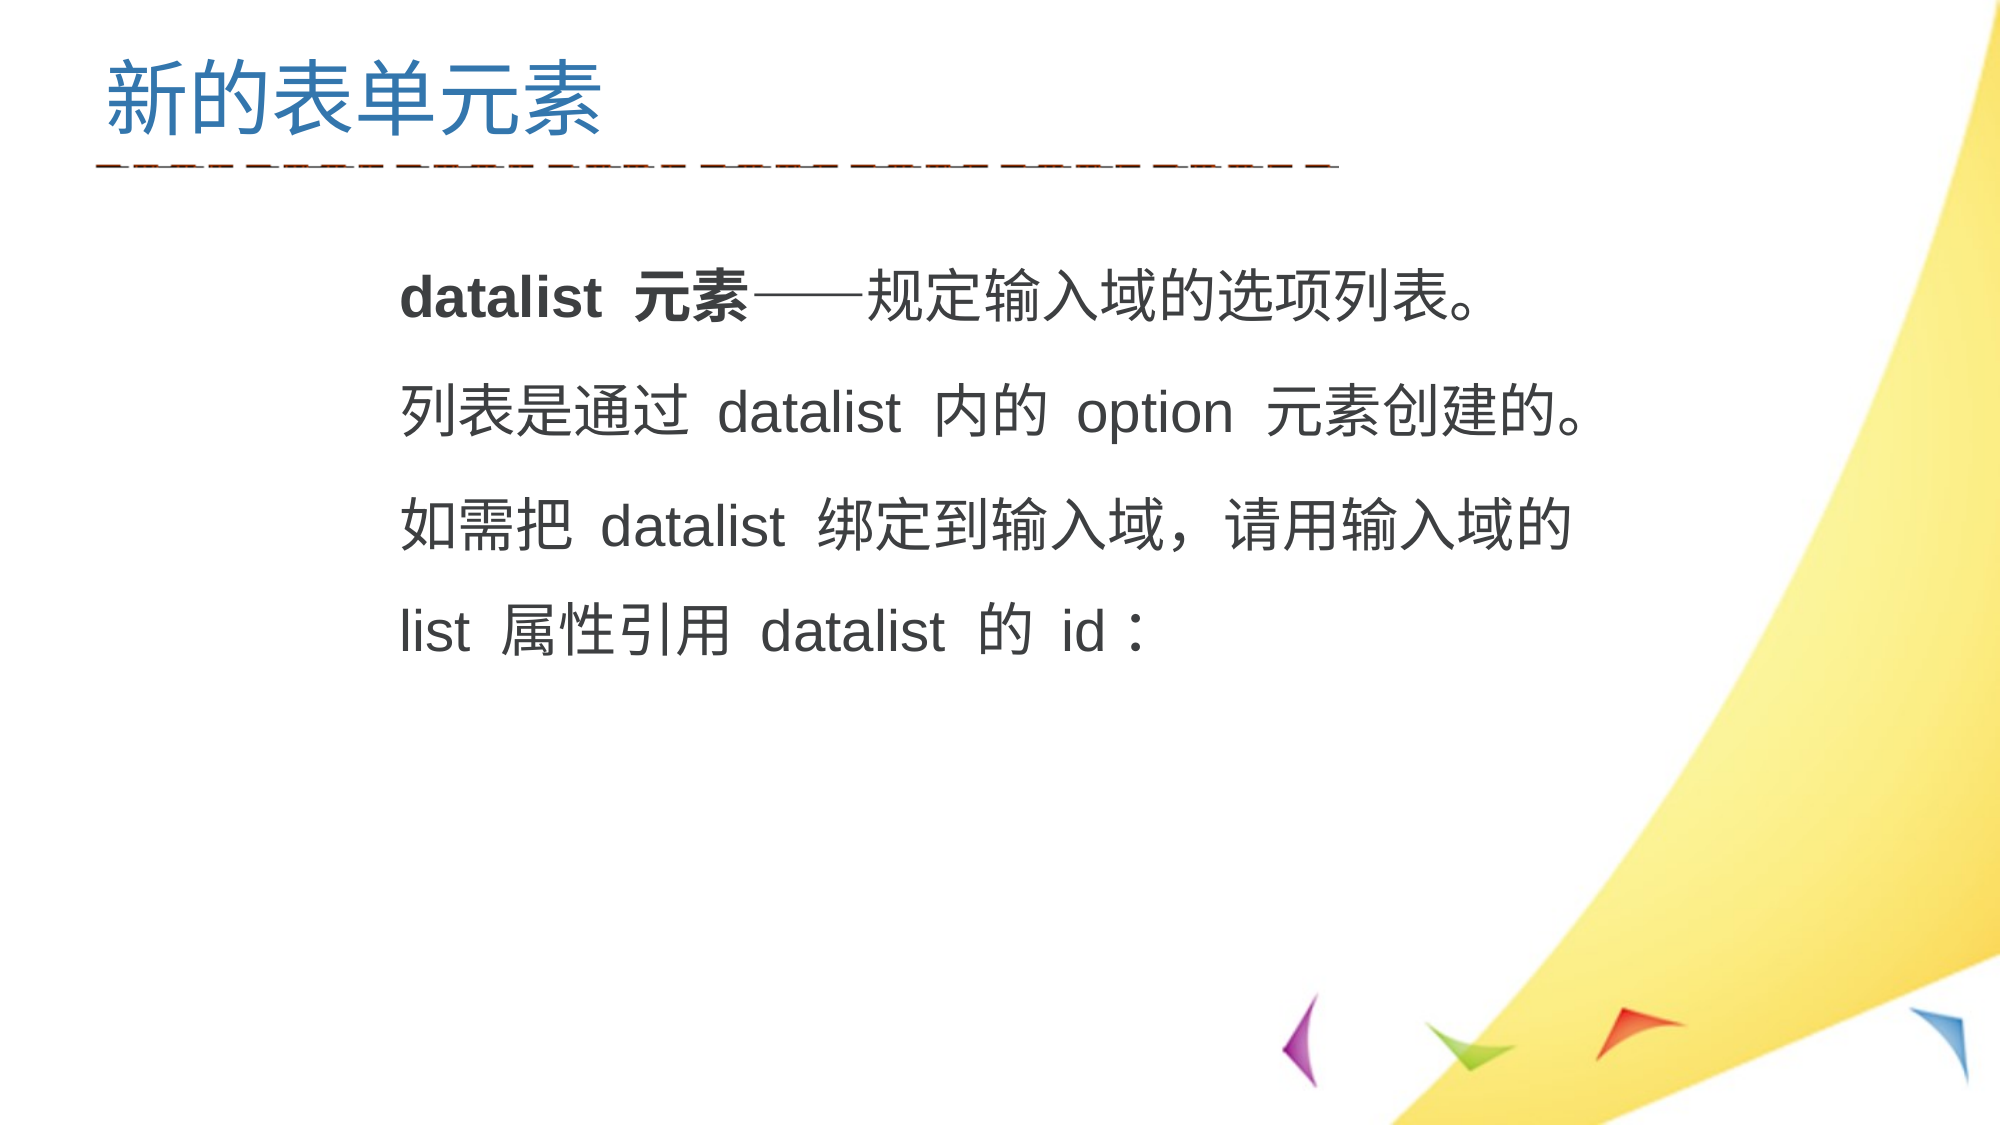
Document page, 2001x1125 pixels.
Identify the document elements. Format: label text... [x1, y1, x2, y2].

picture [88, 0, 2000, 1125]
list datalist 元素——规定输入域的选项列表。 列表是通过 datalist 内的 option 元素创建的。 如需把 datalist 绑定到输入域，请用输入域的 list 属性引用 datalist 的 id： [384, 216, 1679, 782]
list 新的表单元素 [90, 38, 1523, 120]
